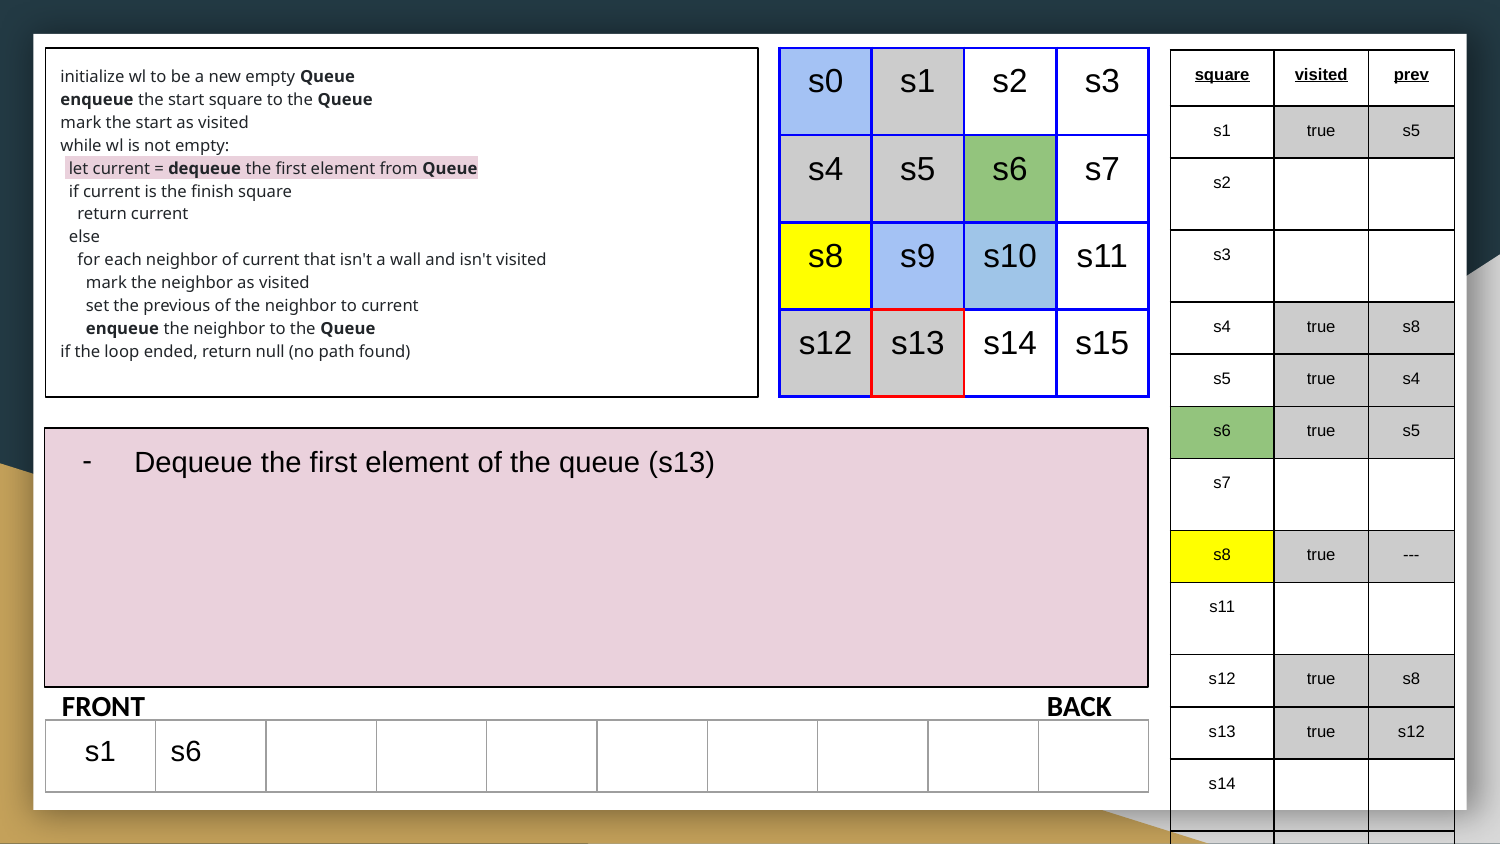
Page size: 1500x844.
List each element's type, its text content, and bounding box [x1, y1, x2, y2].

table_header s6 [156, 721, 265, 791]
table_cell s1 [1171, 107, 1273, 157]
table_cell s12 [781, 311, 870, 395]
table_header visited [1275, 51, 1368, 105]
table_cell s5 [1369, 407, 1454, 458]
table_cell [1275, 832, 1368, 844]
table_cell s4 [1369, 355, 1454, 406]
table_cell s5 [1369, 107, 1454, 157]
table_header prev [1369, 51, 1454, 105]
table_header [1039, 721, 1148, 791]
table_cell true [1275, 355, 1368, 406]
table_cell [1369, 159, 1454, 229]
table_cell [1369, 832, 1454, 844]
table_cell s2 [1171, 159, 1273, 229]
table_header s2 [965, 49, 1055, 134]
table_cell s12 [1369, 708, 1454, 758]
table_cell s5 [1171, 355, 1273, 406]
table_cell s6 [1171, 407, 1273, 458]
table_cell s12 [1171, 655, 1273, 706]
table_cell s15 [1171, 832, 1273, 844]
list initialize wl to be a new empty Queue enqueue the start square to the Queue mark the start as visited while wl is not empty: let current = dequeue the first element from Queue if current is the finish square return current else for each neighbor of current that isn't a wall and isn't visited mark the neighbor as visited set the previous of the neighbor to current enqueue the neighbor to the Queue if the loop ended, return null (no path found) [45, 47, 758, 397]
table_cell s6 [965, 136, 1055, 221]
table_cell [1275, 760, 1368, 830]
table_cell s10 [965, 224, 1055, 308]
table_cell s9 [873, 224, 963, 308]
table_cell s7 [1058, 136, 1147, 221]
table_cell --- [1369, 531, 1454, 582]
table_header [487, 721, 596, 791]
text_box Dequeue the first element of the queue (s13) [44, 428, 1148, 687]
table_header [598, 721, 707, 791]
table_cell s4 [781, 136, 870, 221]
table_header [708, 721, 817, 791]
table_cell s11 [1171, 583, 1273, 654]
table_header s3 [1058, 49, 1147, 134]
table_cell true [1275, 303, 1368, 353]
table_cell s8 [1369, 655, 1454, 706]
table_cell [1275, 583, 1368, 654]
table_cell [1275, 459, 1368, 530]
table_cell true [1275, 107, 1368, 157]
table_cell true [1275, 655, 1368, 706]
table_header [818, 721, 927, 791]
table_header s1 [873, 49, 963, 134]
table_cell [1369, 583, 1454, 654]
table_cell [1369, 459, 1454, 530]
table_header s1 [46, 721, 155, 791]
table_cell true [1275, 708, 1368, 758]
table_cell [1275, 231, 1368, 301]
table_cell s5 [873, 136, 963, 221]
table_cell s13 [1171, 708, 1273, 758]
table_cell s8 [1369, 303, 1454, 353]
table_cell s4 [1171, 303, 1273, 353]
table_cell [1369, 760, 1454, 830]
table_cell [1275, 159, 1368, 229]
table_cell s15 [1058, 311, 1147, 395]
table_cell s13 [873, 311, 963, 395]
table_cell s7 [1171, 459, 1273, 530]
text_box FRONT BACK [46, 672, 1148, 702]
table_cell s14 [965, 311, 1055, 395]
table_cell s11 [1058, 224, 1147, 308]
table_header [267, 721, 376, 791]
table_header [929, 721, 1038, 791]
table_header square [1171, 51, 1273, 105]
table_cell s3 [1171, 231, 1273, 301]
table_header [377, 721, 486, 791]
table_cell [1369, 231, 1454, 301]
table_cell s14 [1171, 760, 1273, 830]
table_cell s8 [1171, 531, 1273, 582]
table_cell true [1275, 407, 1368, 458]
table_cell true [1275, 531, 1368, 582]
table_header s0 [781, 49, 870, 134]
table_cell s8 [781, 224, 870, 308]
